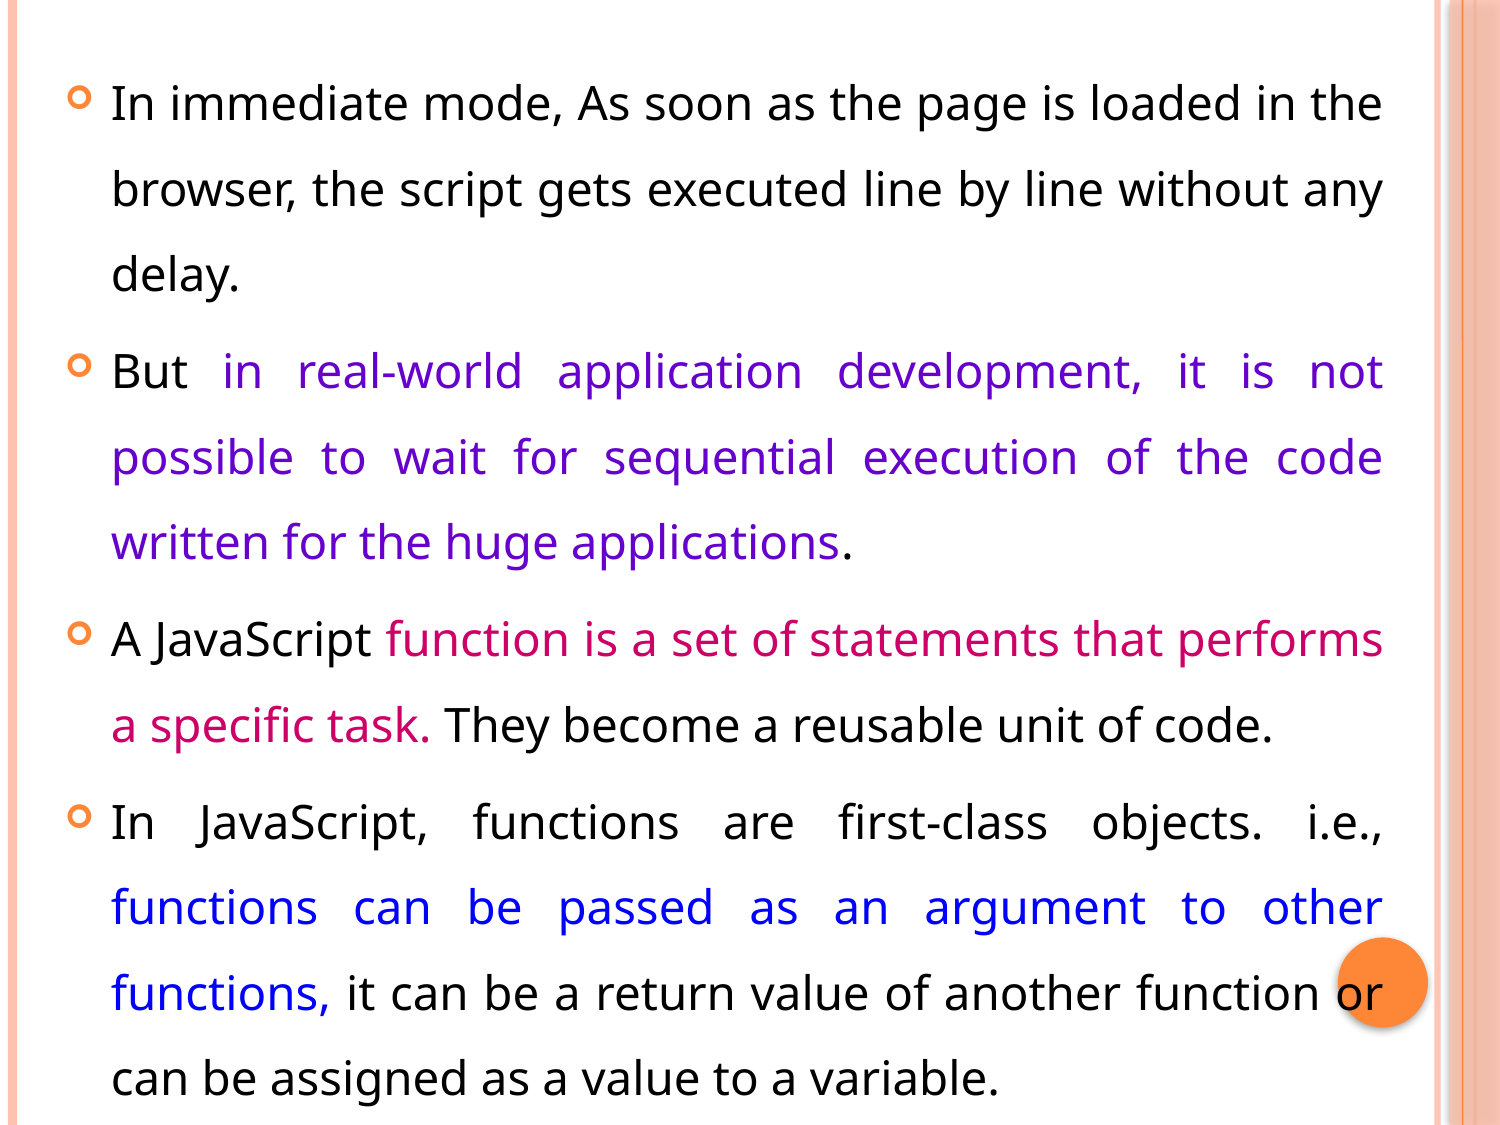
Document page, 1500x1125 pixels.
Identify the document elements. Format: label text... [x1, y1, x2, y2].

list In immediate mode, As soon as the page is loaded in the browser, the script gets executed line by line without any delay. But in real-world application development, it is not possible to wait for sequential execution of the code written for the huge applications. A JavaScript function is a set of statements that performs a specific task. They become a reusable unit of code. In JavaScript, functions are first-class objects. i.e., functions can be passed as an argument to other functions, it can be a return value of another function or can be assigned as a value to a variable. [50, 37, 1400, 1125]
